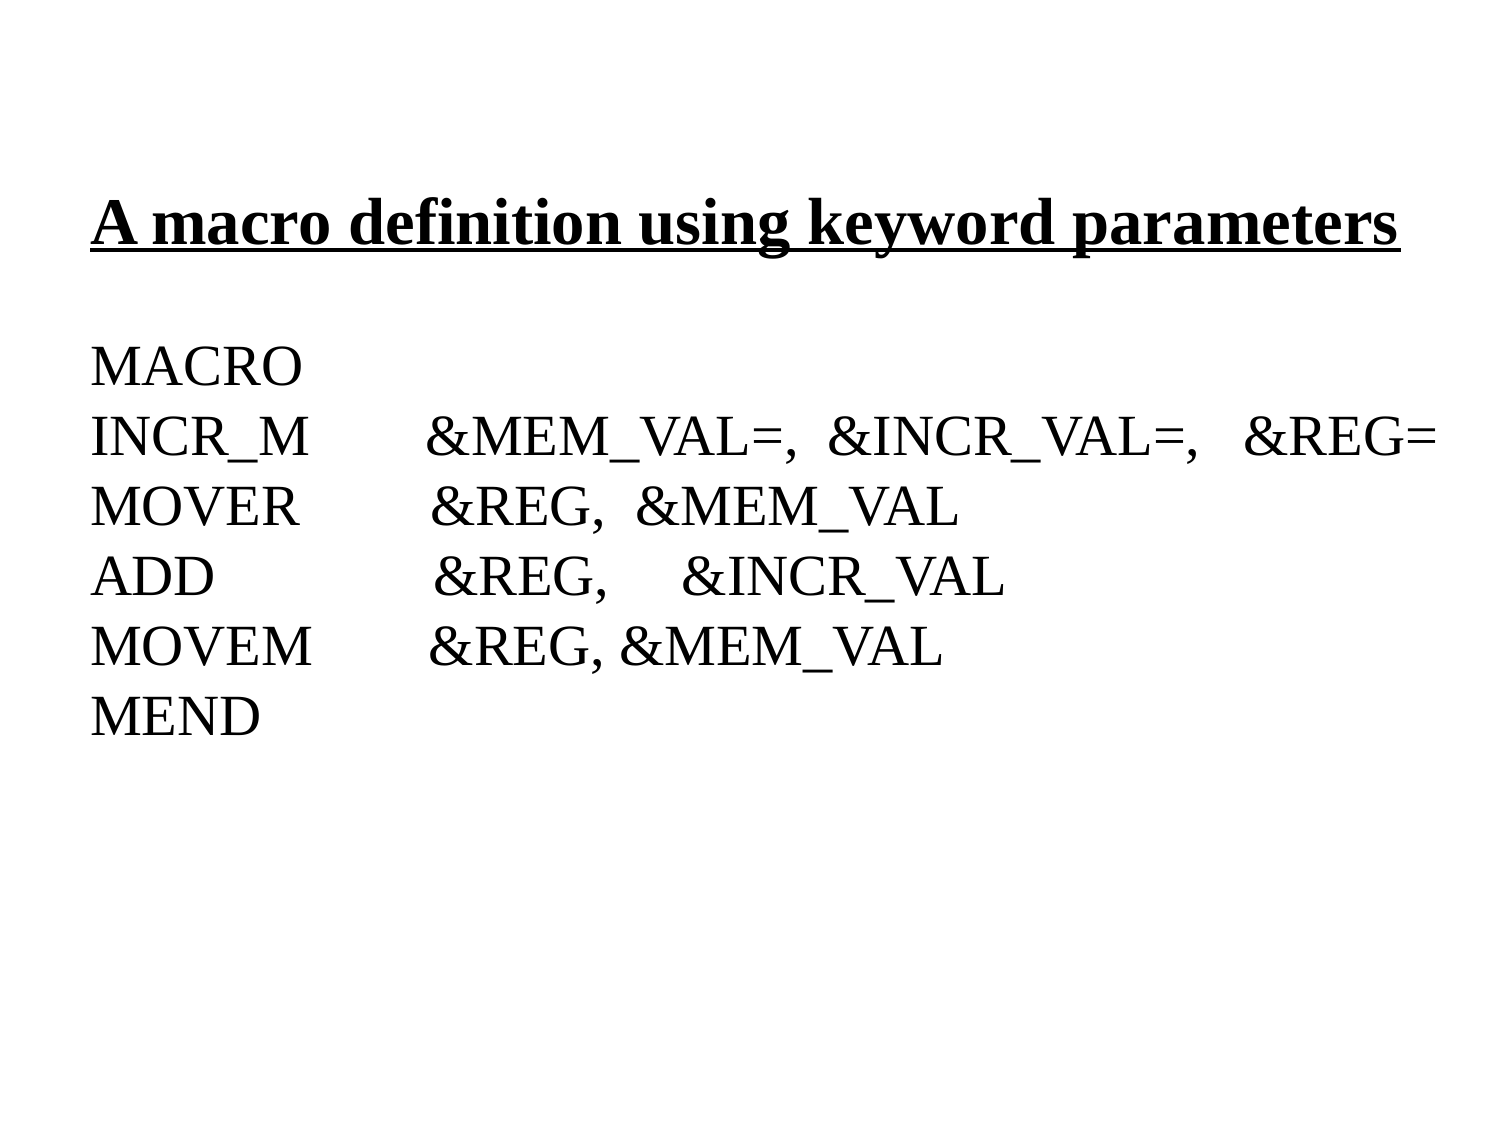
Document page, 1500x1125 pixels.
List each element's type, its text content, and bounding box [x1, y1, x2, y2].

title A macro definition using keyword parameters MACRO INCR_M &MEM_VAL=, &INCR_VAL=, &REG= MOVER &REG, &MEM_VAL ADD &REG, &INCR_VAL MOVEM &REG, &MEM_VAL MEND [75, 45, 1475, 950]
